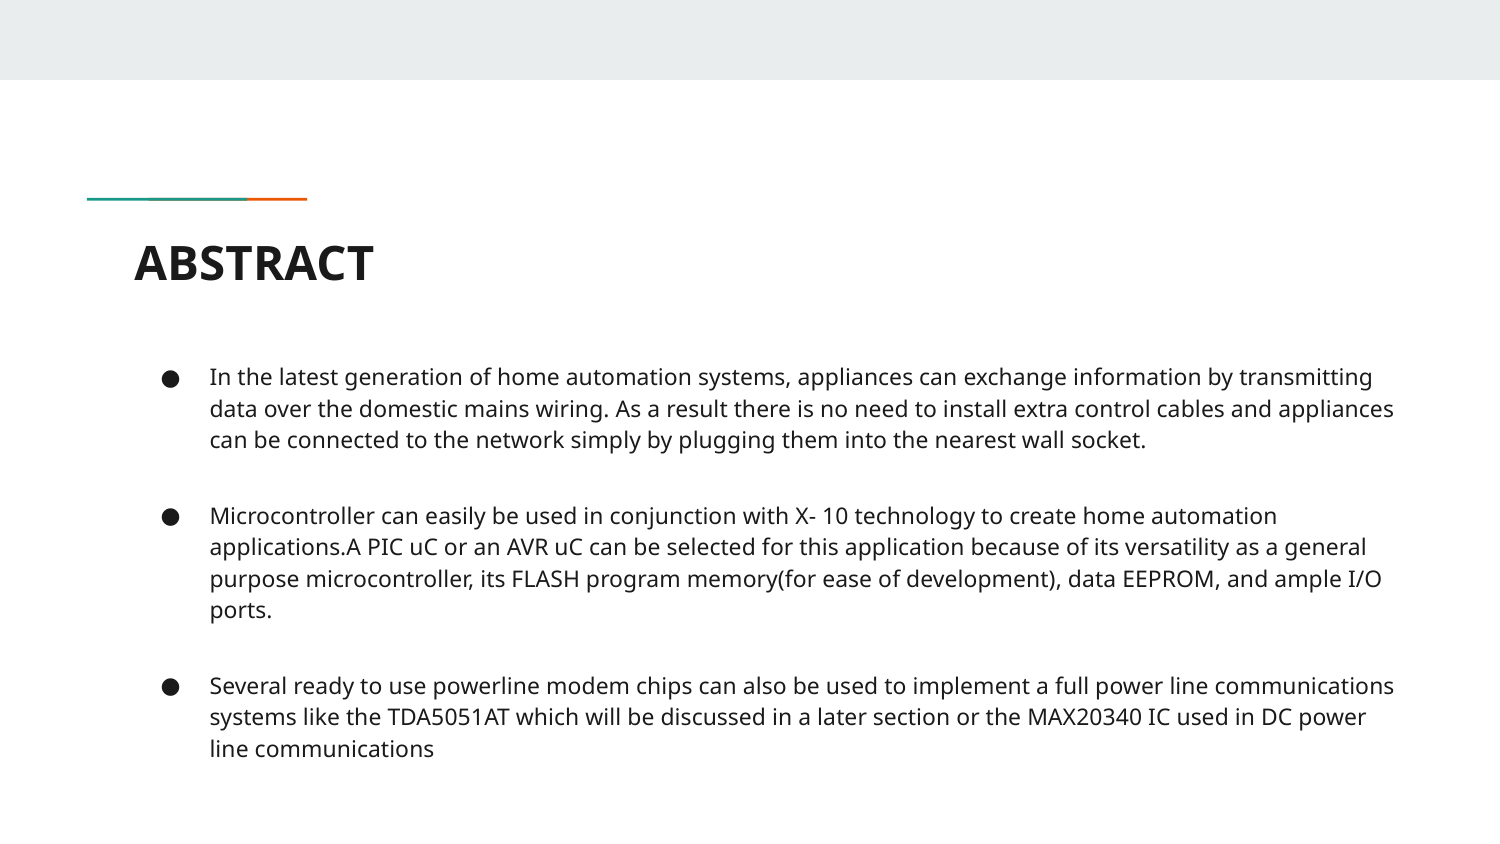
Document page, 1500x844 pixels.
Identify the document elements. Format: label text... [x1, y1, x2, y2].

title ABSTRACT [119, 217, 1381, 306]
list In the latest generation of home automation systems, appliances can exchange information by transmitting data over the domestic mains wiring. As a result there is no need to install extra control cables and appliances can be connected to the network simply by plugging them into the nearest wall socket. Microcontroller can easily be used in conjunction with X- 10 technology to create home automation applications.A PIC uC or an AVR uC can be selected for this application because of its versatility as a general purpose microcontroller, its FLASH program memory(for ease of development), data EEPROM, and ample I/O ports. Several ready to use powerline modem chips can also be used to implement a full power line communications systems like the TDA5051AT which will be discussed in a later section or the MAX20340 IC used in DC power line communications [119, 343, 1423, 784]
